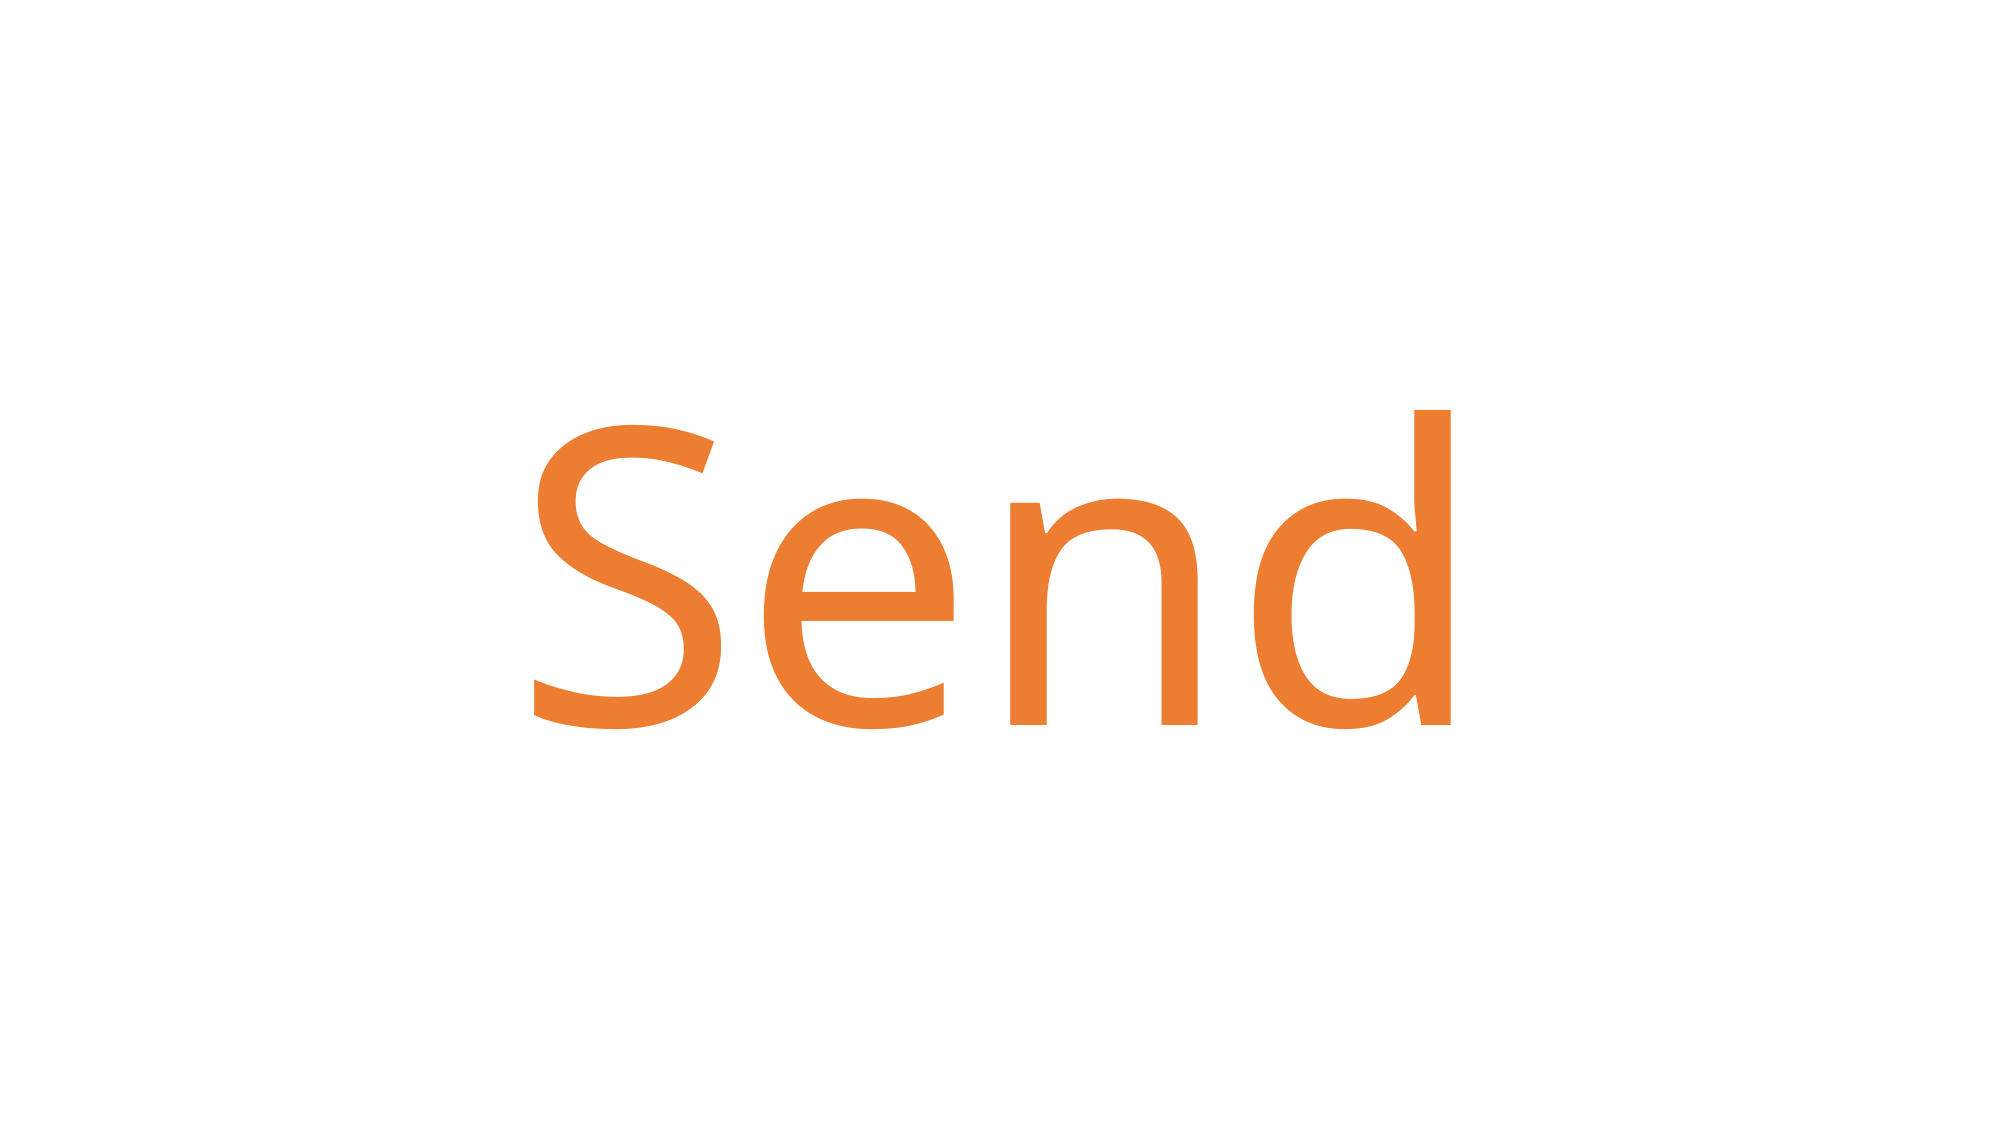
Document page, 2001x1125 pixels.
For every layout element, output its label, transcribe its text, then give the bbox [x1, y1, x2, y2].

text_box Send [498, 303, 1501, 816]
